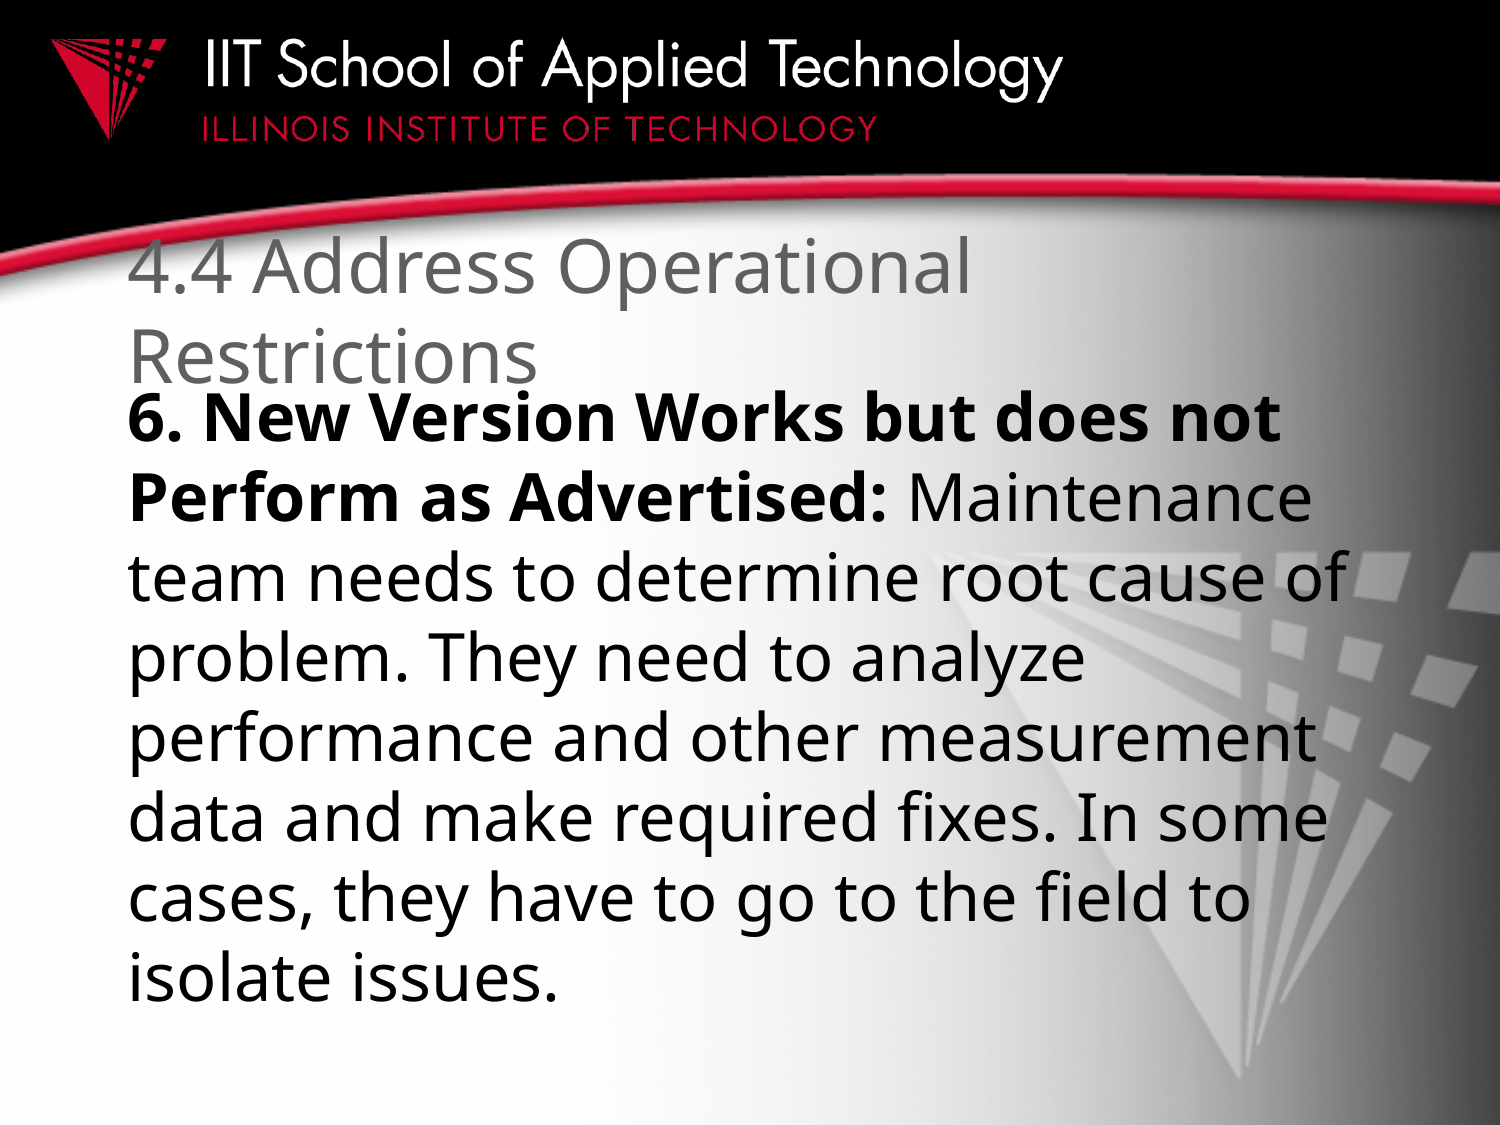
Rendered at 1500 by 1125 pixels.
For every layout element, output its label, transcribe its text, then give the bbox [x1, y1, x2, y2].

title 4.4 Address Operational Restrictions [112, 249, 1388, 367]
picture [0, 0, 1500, 1125]
list 6. New Version Works but does not Perform as Advertised: Maintenance team needs to determine root cause of problem. They need to analyze performance and other measurement data and make required fixes. In some cases, they have to go to the field to isolate issues. [112, 367, 1388, 1088]
